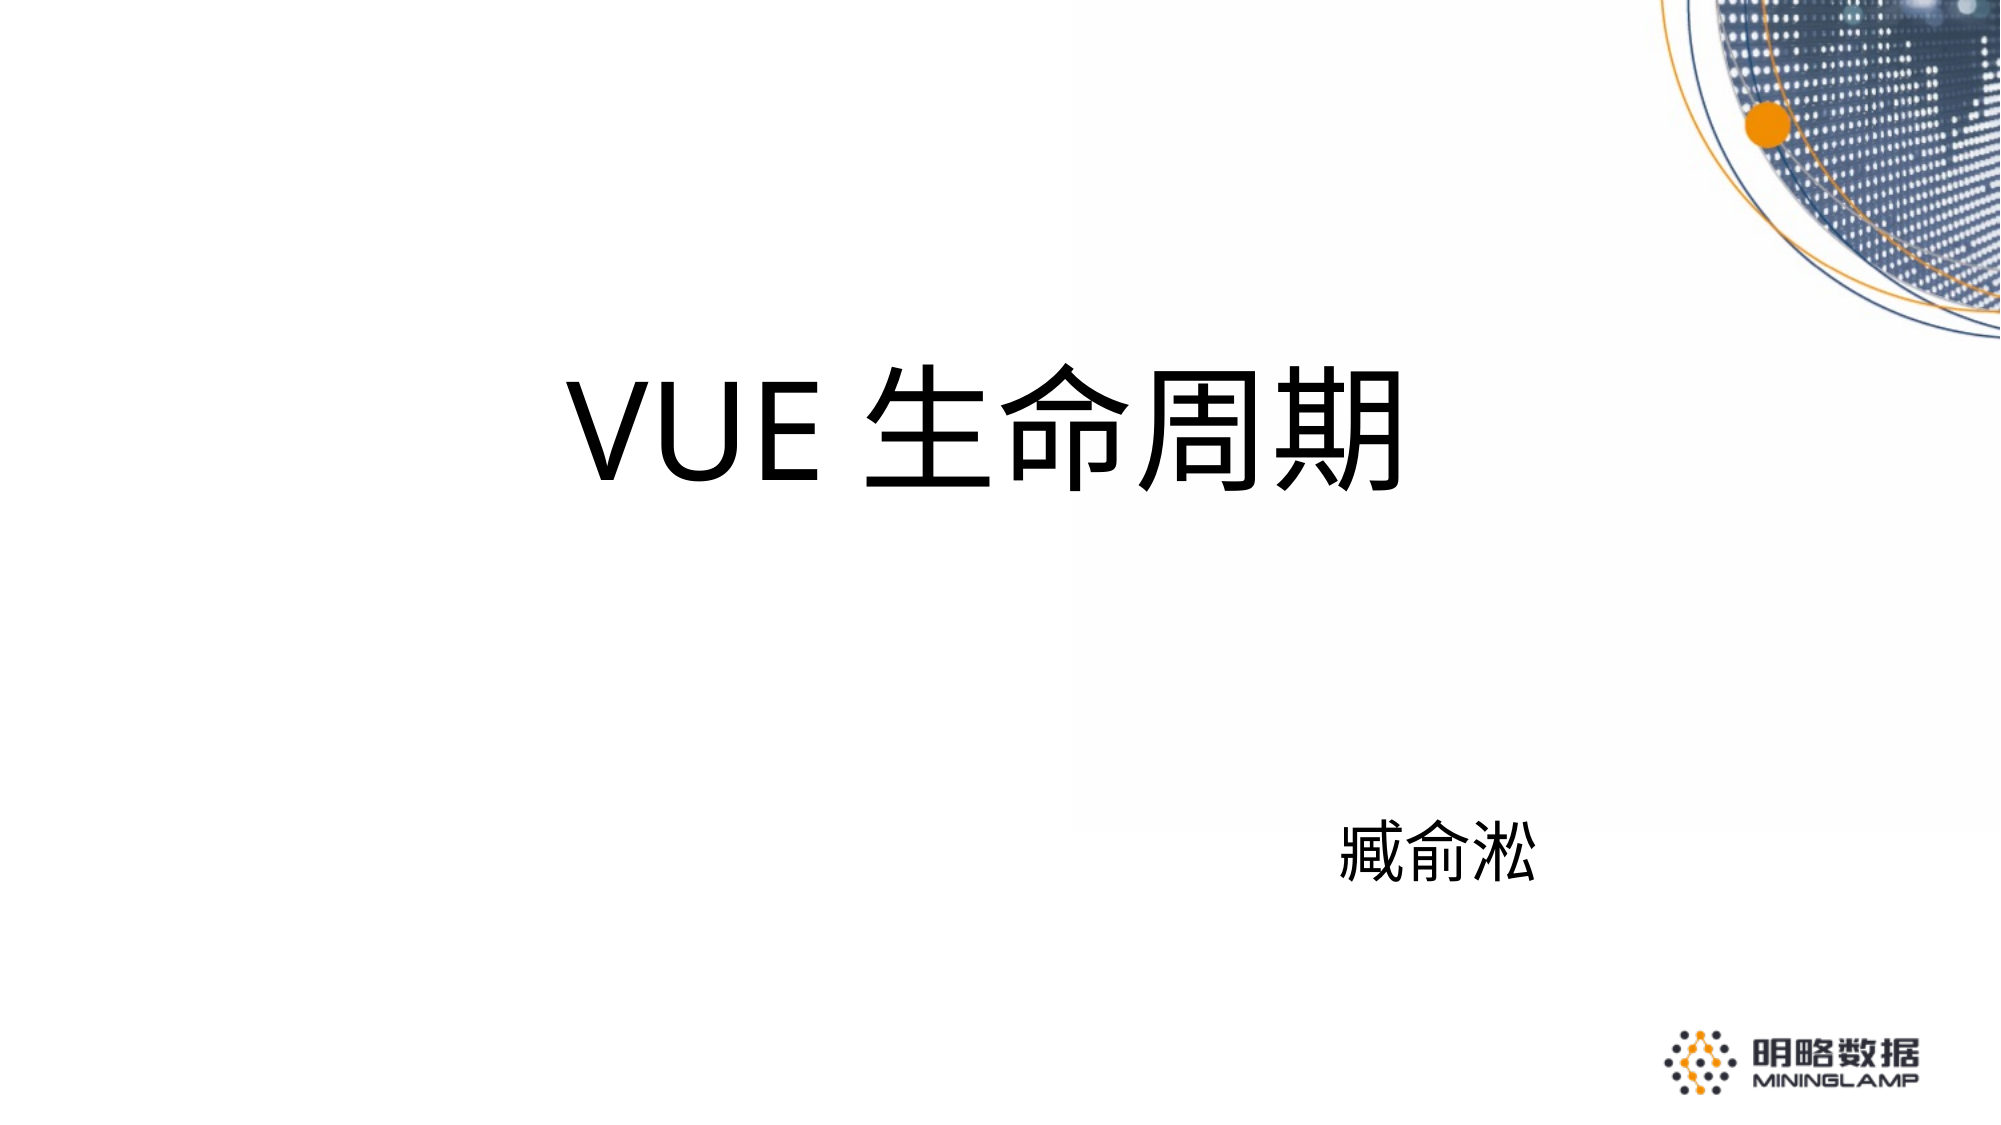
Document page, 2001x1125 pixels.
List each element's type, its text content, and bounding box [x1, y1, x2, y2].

text_box VUE生命周期 [33, 335, 1943, 516]
picture [1071, 0, 2000, 831]
text_box 臧俞淞 [1330, 802, 1546, 897]
picture [1649, 1014, 1942, 1111]
